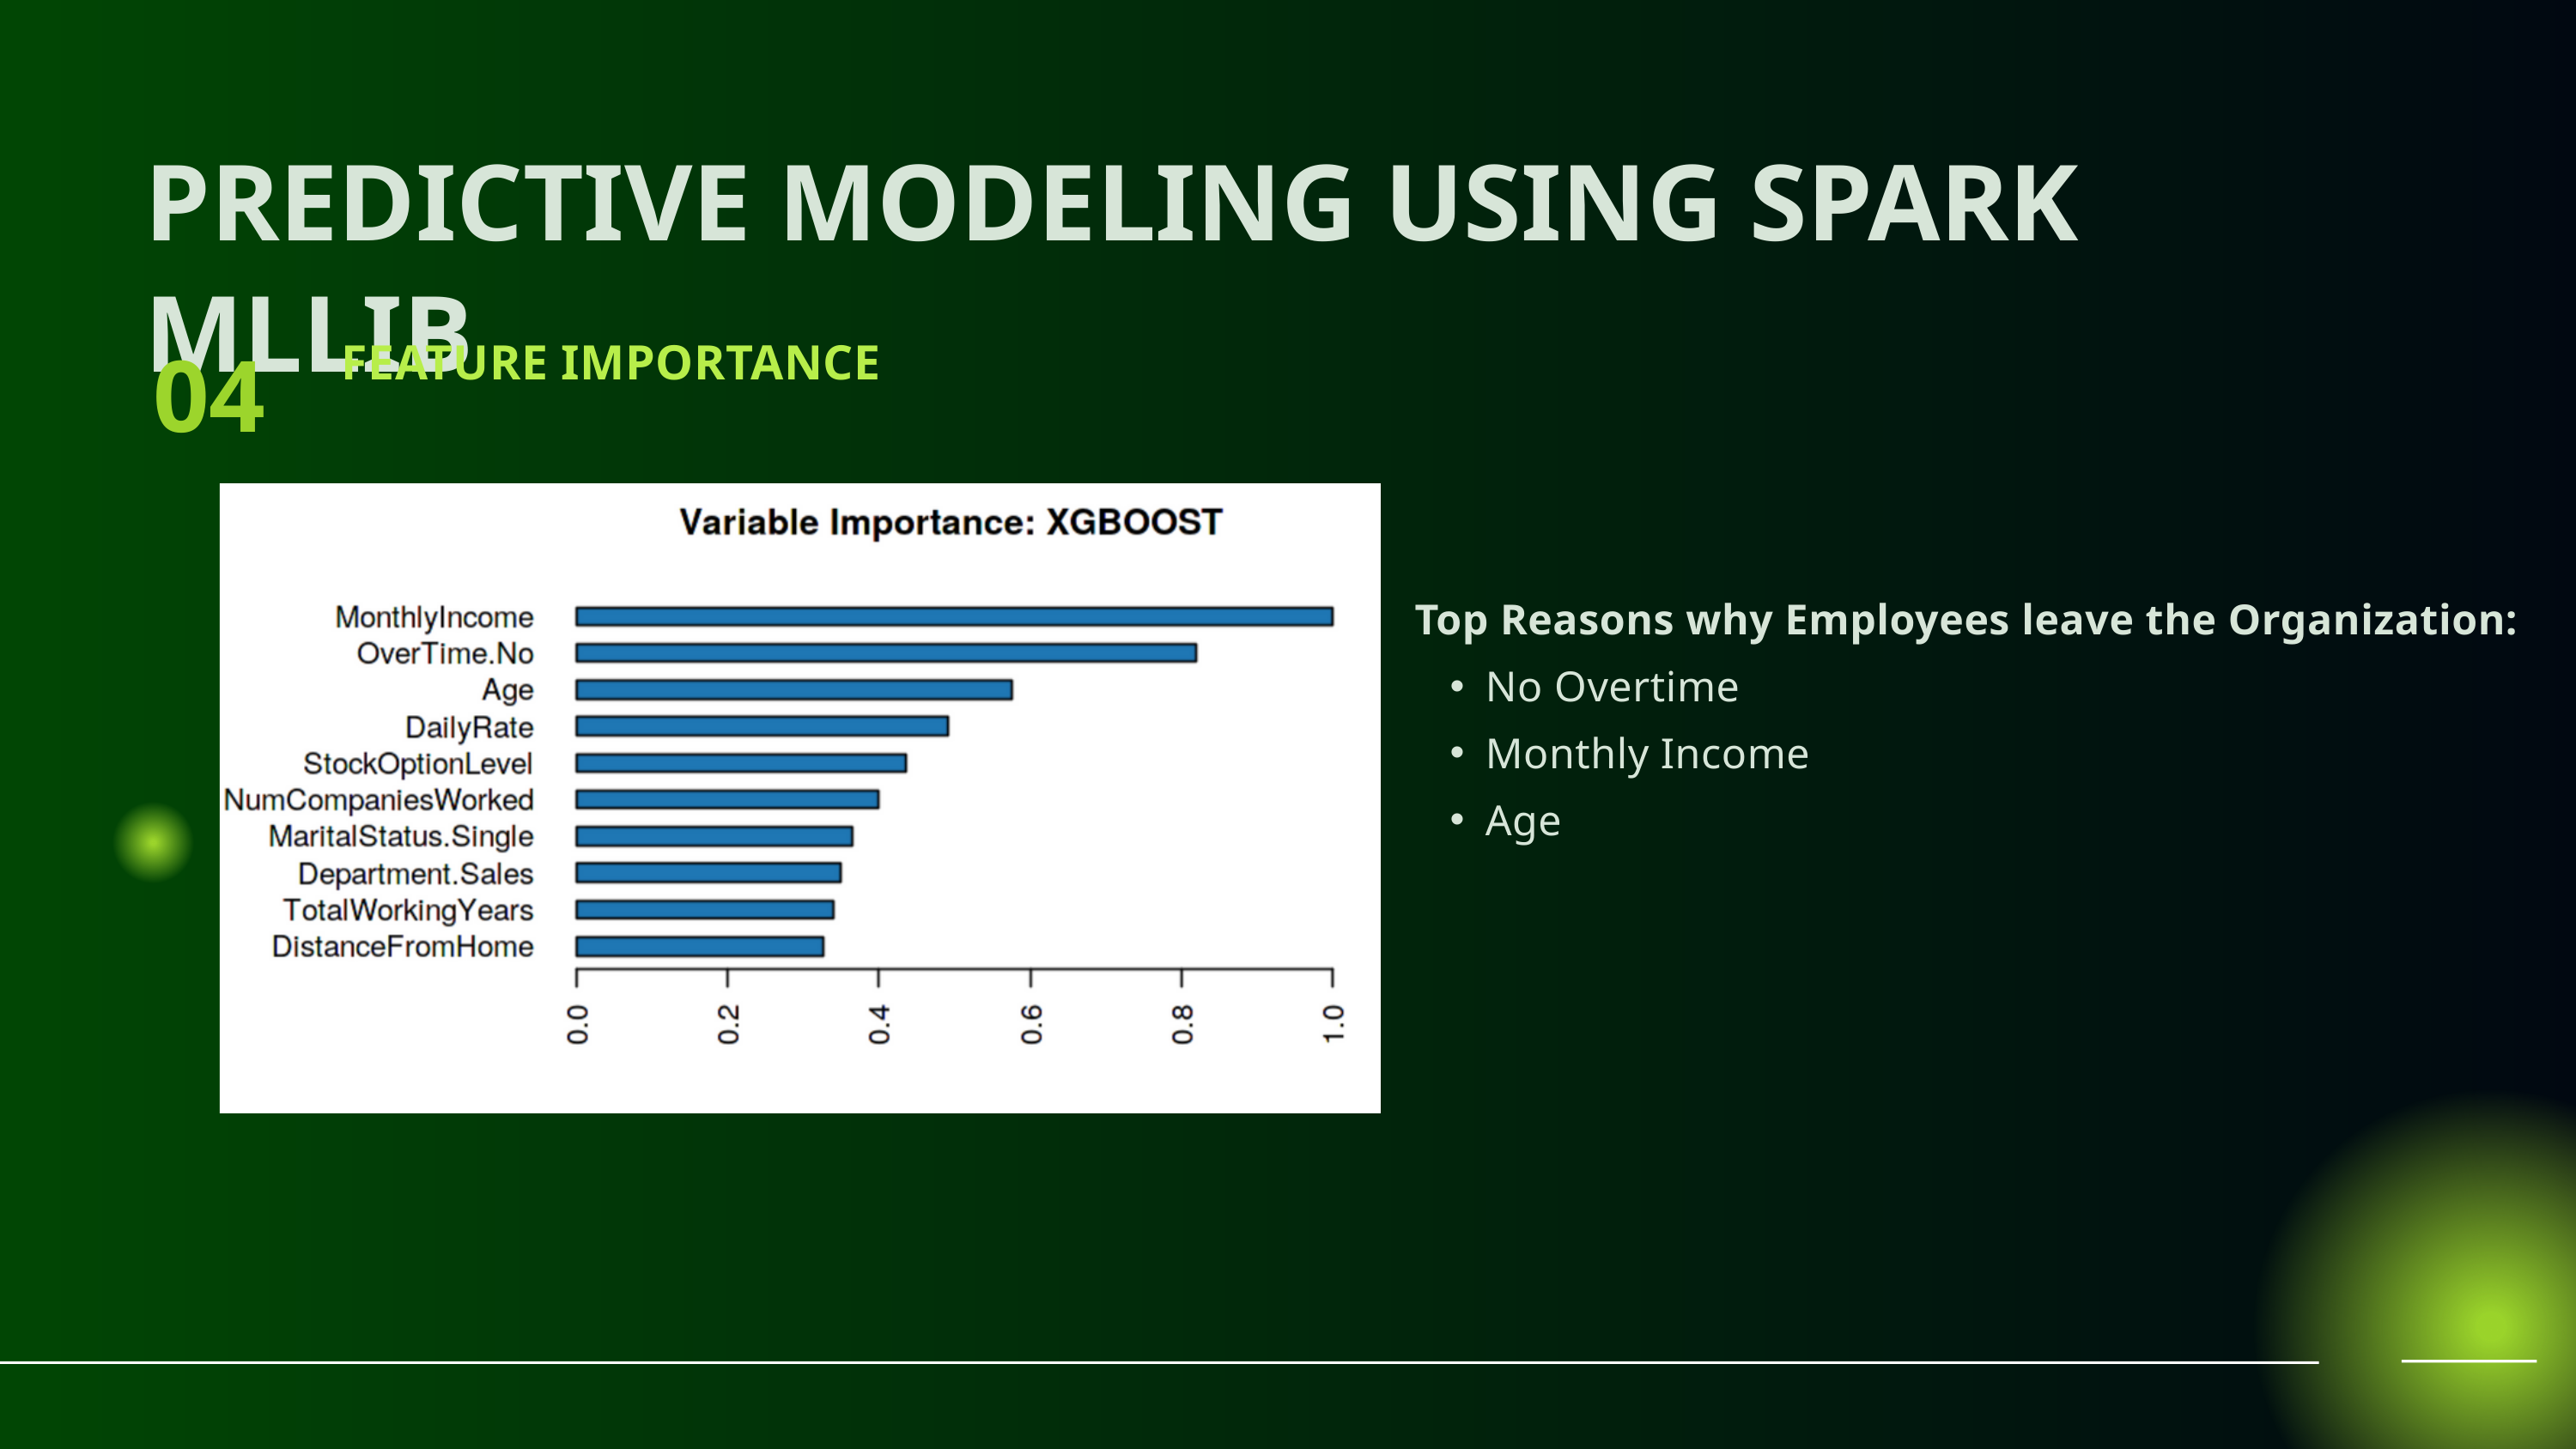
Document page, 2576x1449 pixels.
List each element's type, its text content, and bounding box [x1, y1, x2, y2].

text_box PREDICTIVE MODELING USING SPARK MLLIB [144, 130, 2432, 393]
text_box FEATURE IMPORTANCE [341, 327, 1259, 390]
text_box [108, 798, 198, 888]
text_box Top Reasons why Employees leave the Organization: No Overtime Monthly Income Age [1414, 576, 2576, 911]
text_box [219, 483, 1381, 1113]
text_box 04 [153, 306, 306, 452]
text_box [2229, 1065, 2576, 1449]
